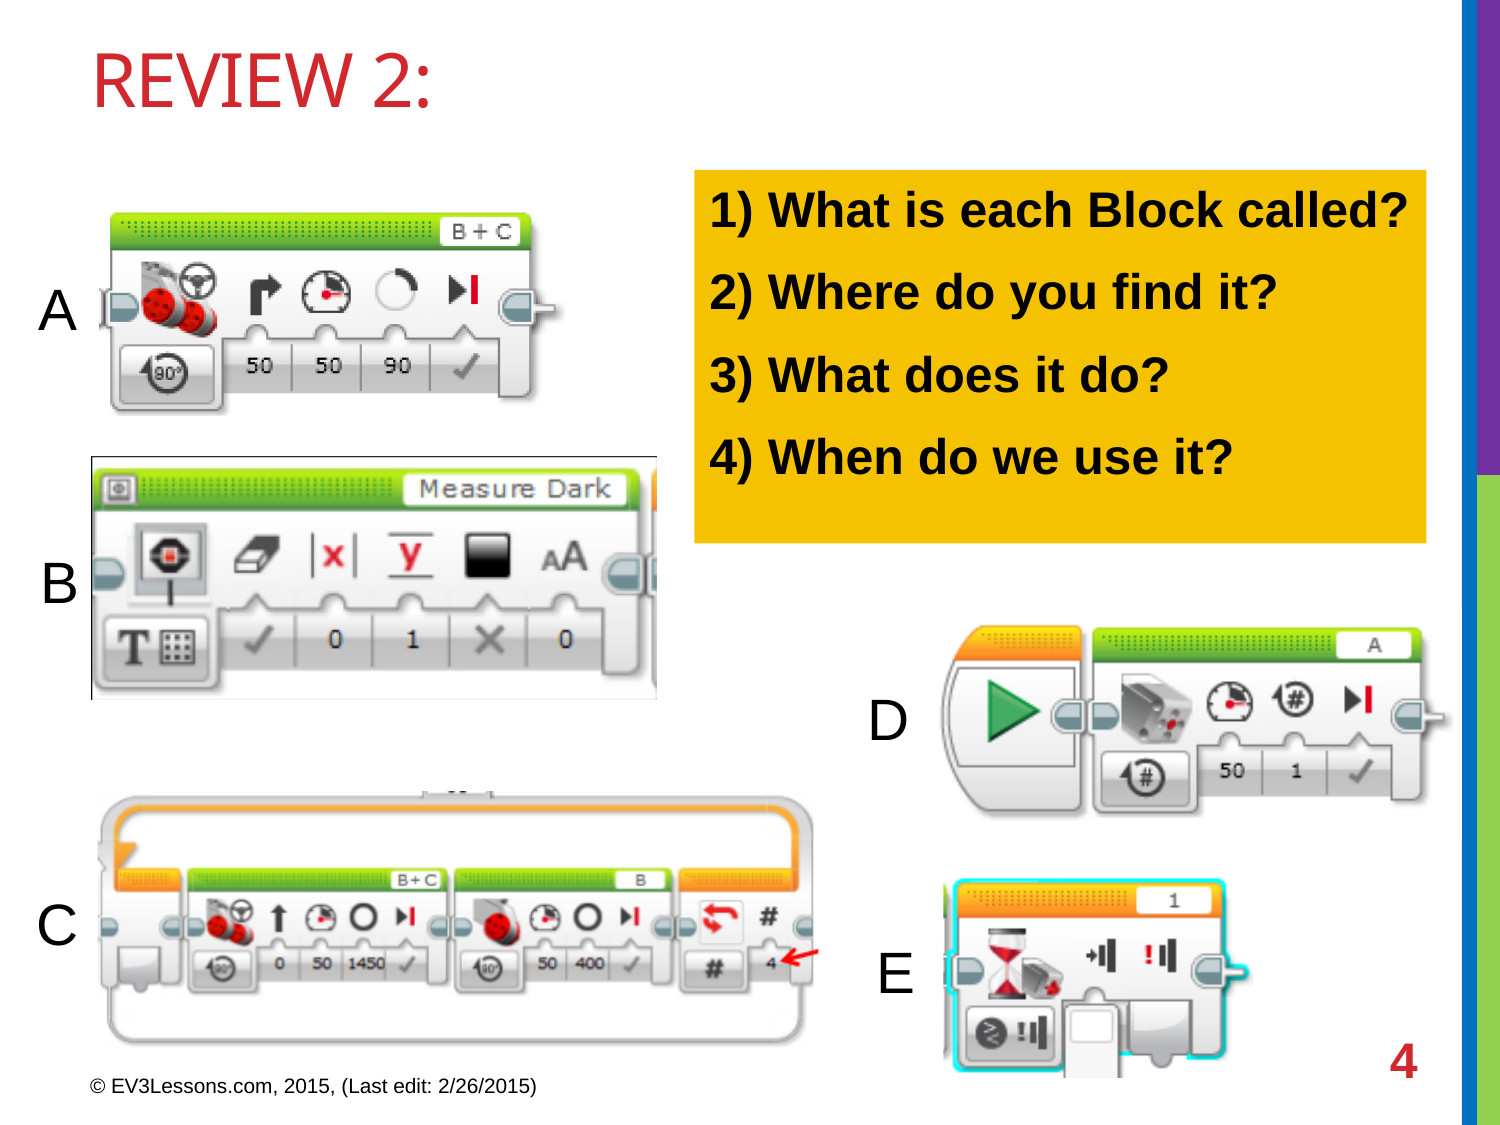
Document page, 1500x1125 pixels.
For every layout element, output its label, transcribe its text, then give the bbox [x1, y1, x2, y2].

footer © EV3Lessons.com, 2015, (Last edit: 2/26/2015) [75, 1065, 638, 1112]
text_box E [862, 927, 941, 1013]
list 1) What is each Block called? 2) Where do you find it? 3) What does it do? 4) When do we use it? [694, 169, 1427, 544]
text_box C [22, 879, 85, 965]
slide_number 4 [1374, 1028, 1481, 1089]
text_box D [852, 675, 928, 760]
picture [91, 455, 658, 701]
title REVIEW 2: [75, 25, 1428, 250]
picture [99, 187, 568, 447]
text_box B [25, 537, 89, 623]
picture [86, 791, 819, 1049]
picture [929, 606, 1463, 1079]
text_box A [23, 264, 98, 350]
